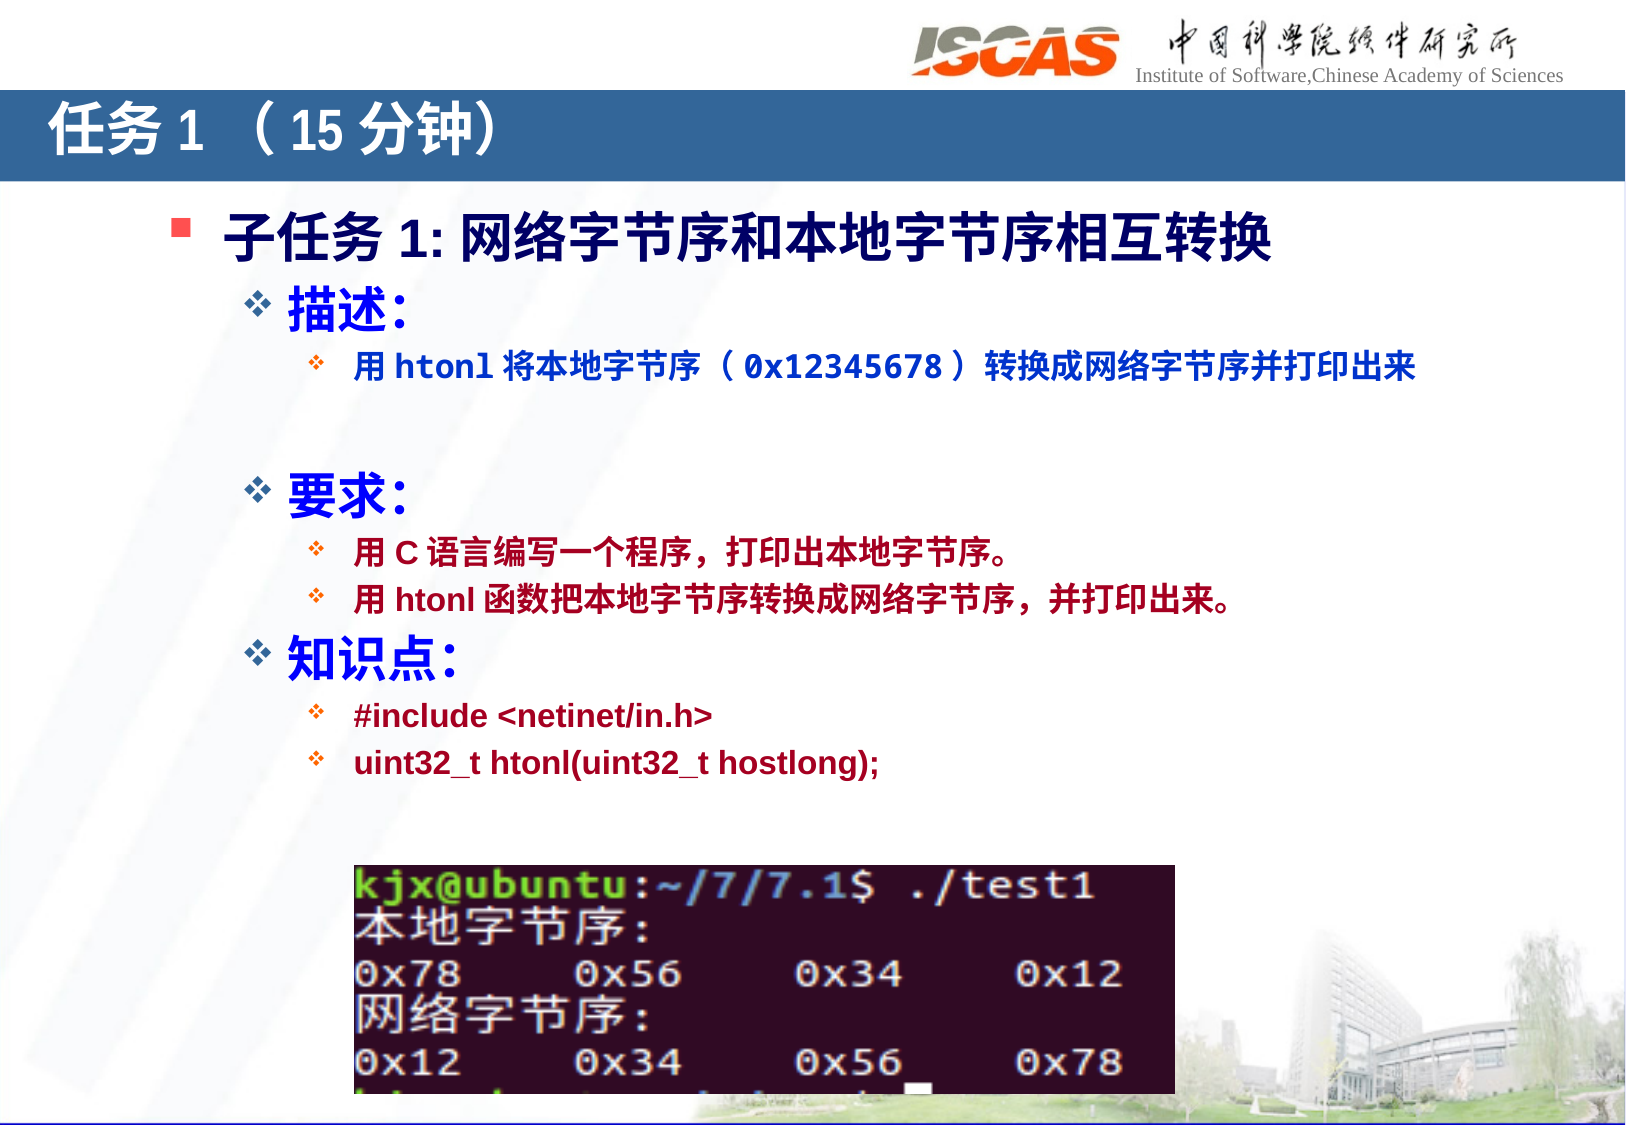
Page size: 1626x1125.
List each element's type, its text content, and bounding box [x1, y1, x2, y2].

list 子任务1:网络字节序和本地字节序相互转换 描述： 用htonl将本地字节序（0x12345678）转换成网络字节序并打印出来 要求： 用C语言编写一个程序，打印出本地字节序。 用htonl函数把本地字节序转换成网络字节序，并打印出来。 知识点： #include <netinet/in.h> uint32_t htonl(uint32_t hostlong); [151, 196, 1504, 1047]
picture [1166, 15, 1519, 71]
title 任务1（15分钟） [0, 90, 1625, 182]
picture [907, 18, 1132, 87]
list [354, 865, 1176, 1094]
picture [0, 92, 1626, 1125]
